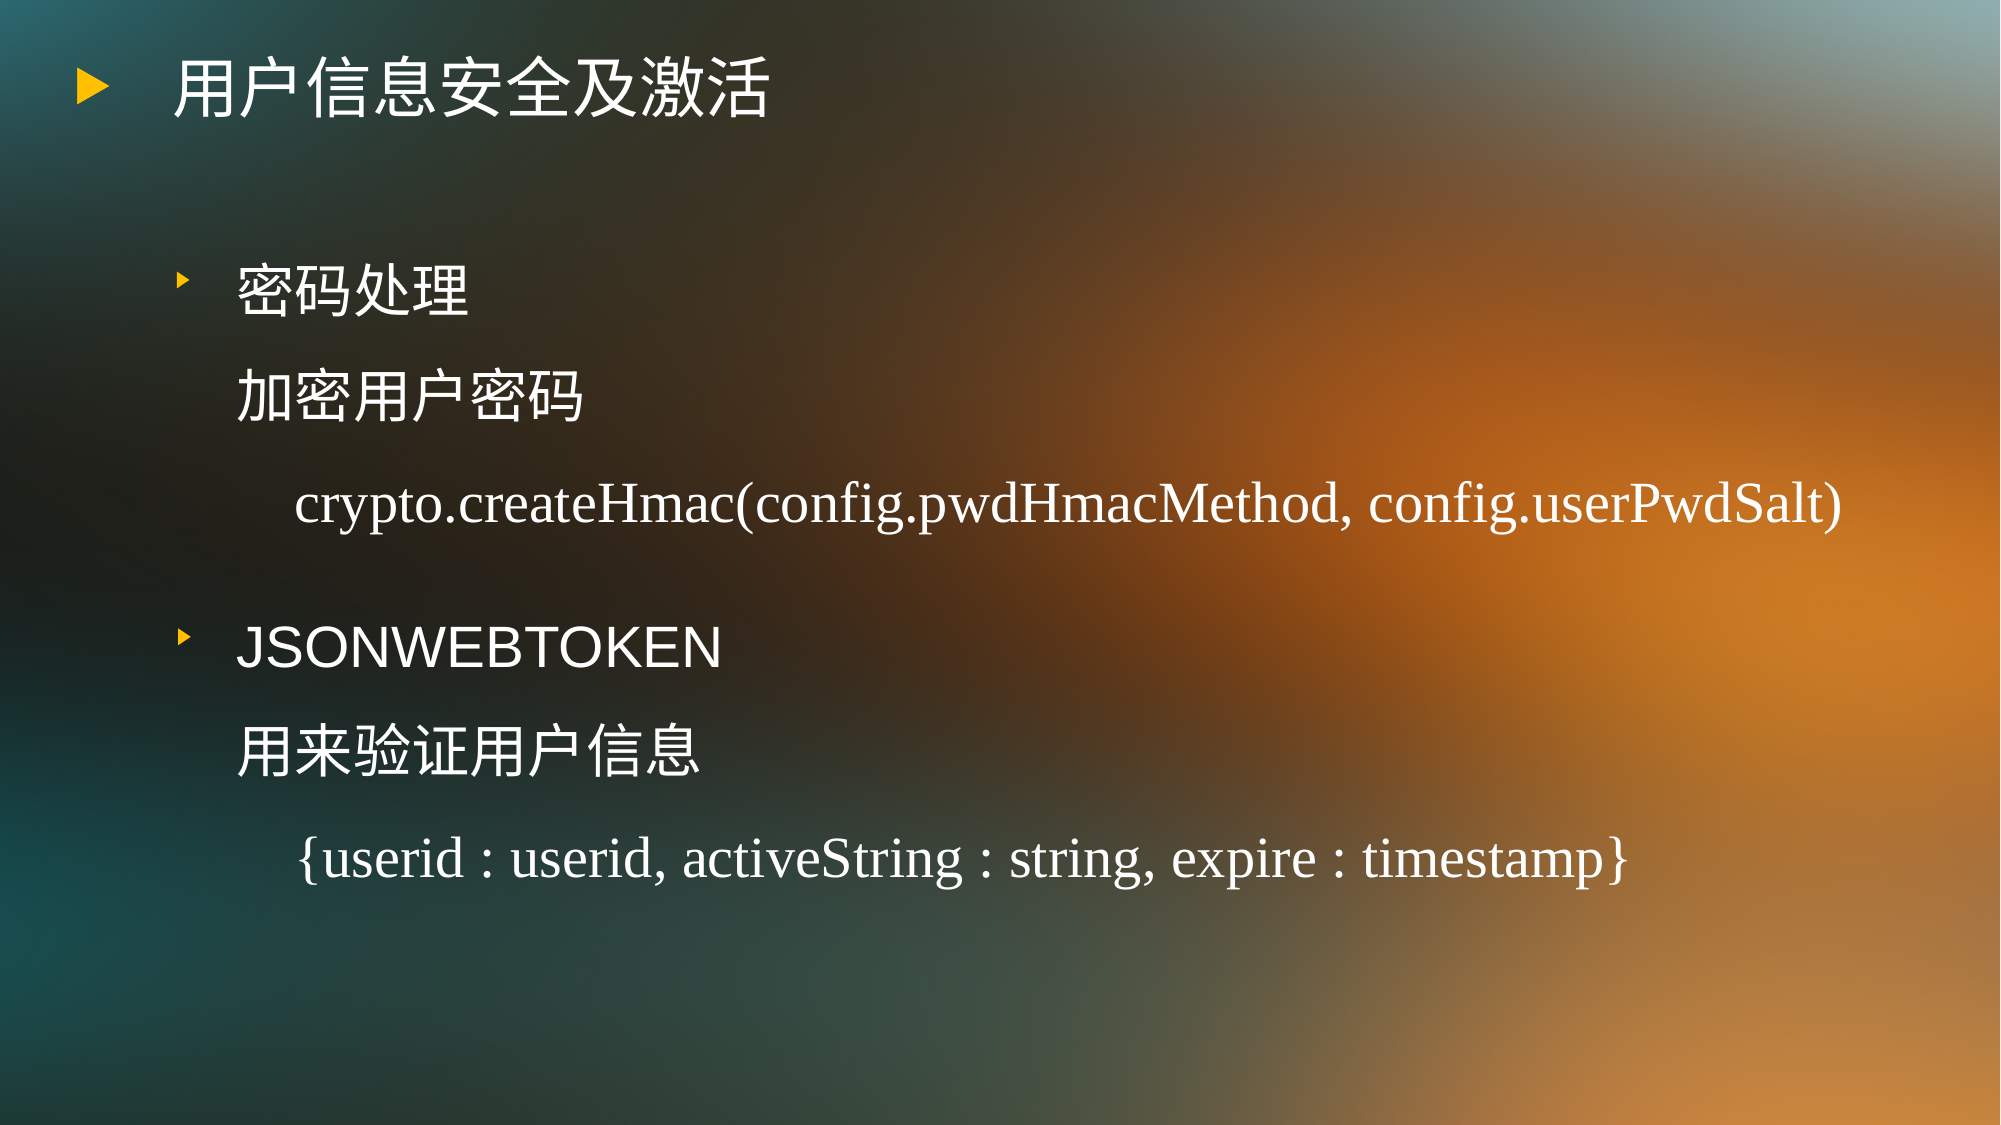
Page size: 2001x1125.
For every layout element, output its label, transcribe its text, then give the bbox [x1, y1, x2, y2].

text_box 密码处理 加密用户密码 crypto.createHmac(config.pwdHmacMethod, config.userPwdSalt) [221, 212, 1881, 542]
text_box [77, 37, 782, 139]
text_box [177, 626, 193, 648]
text_box [175, 269, 192, 291]
text_box JSONWEBTOKEN 用来验证用户信息 {userid : userid, activeString : string, expire : timestamp} [221, 566, 1765, 897]
picture [0, 0, 2001, 1125]
